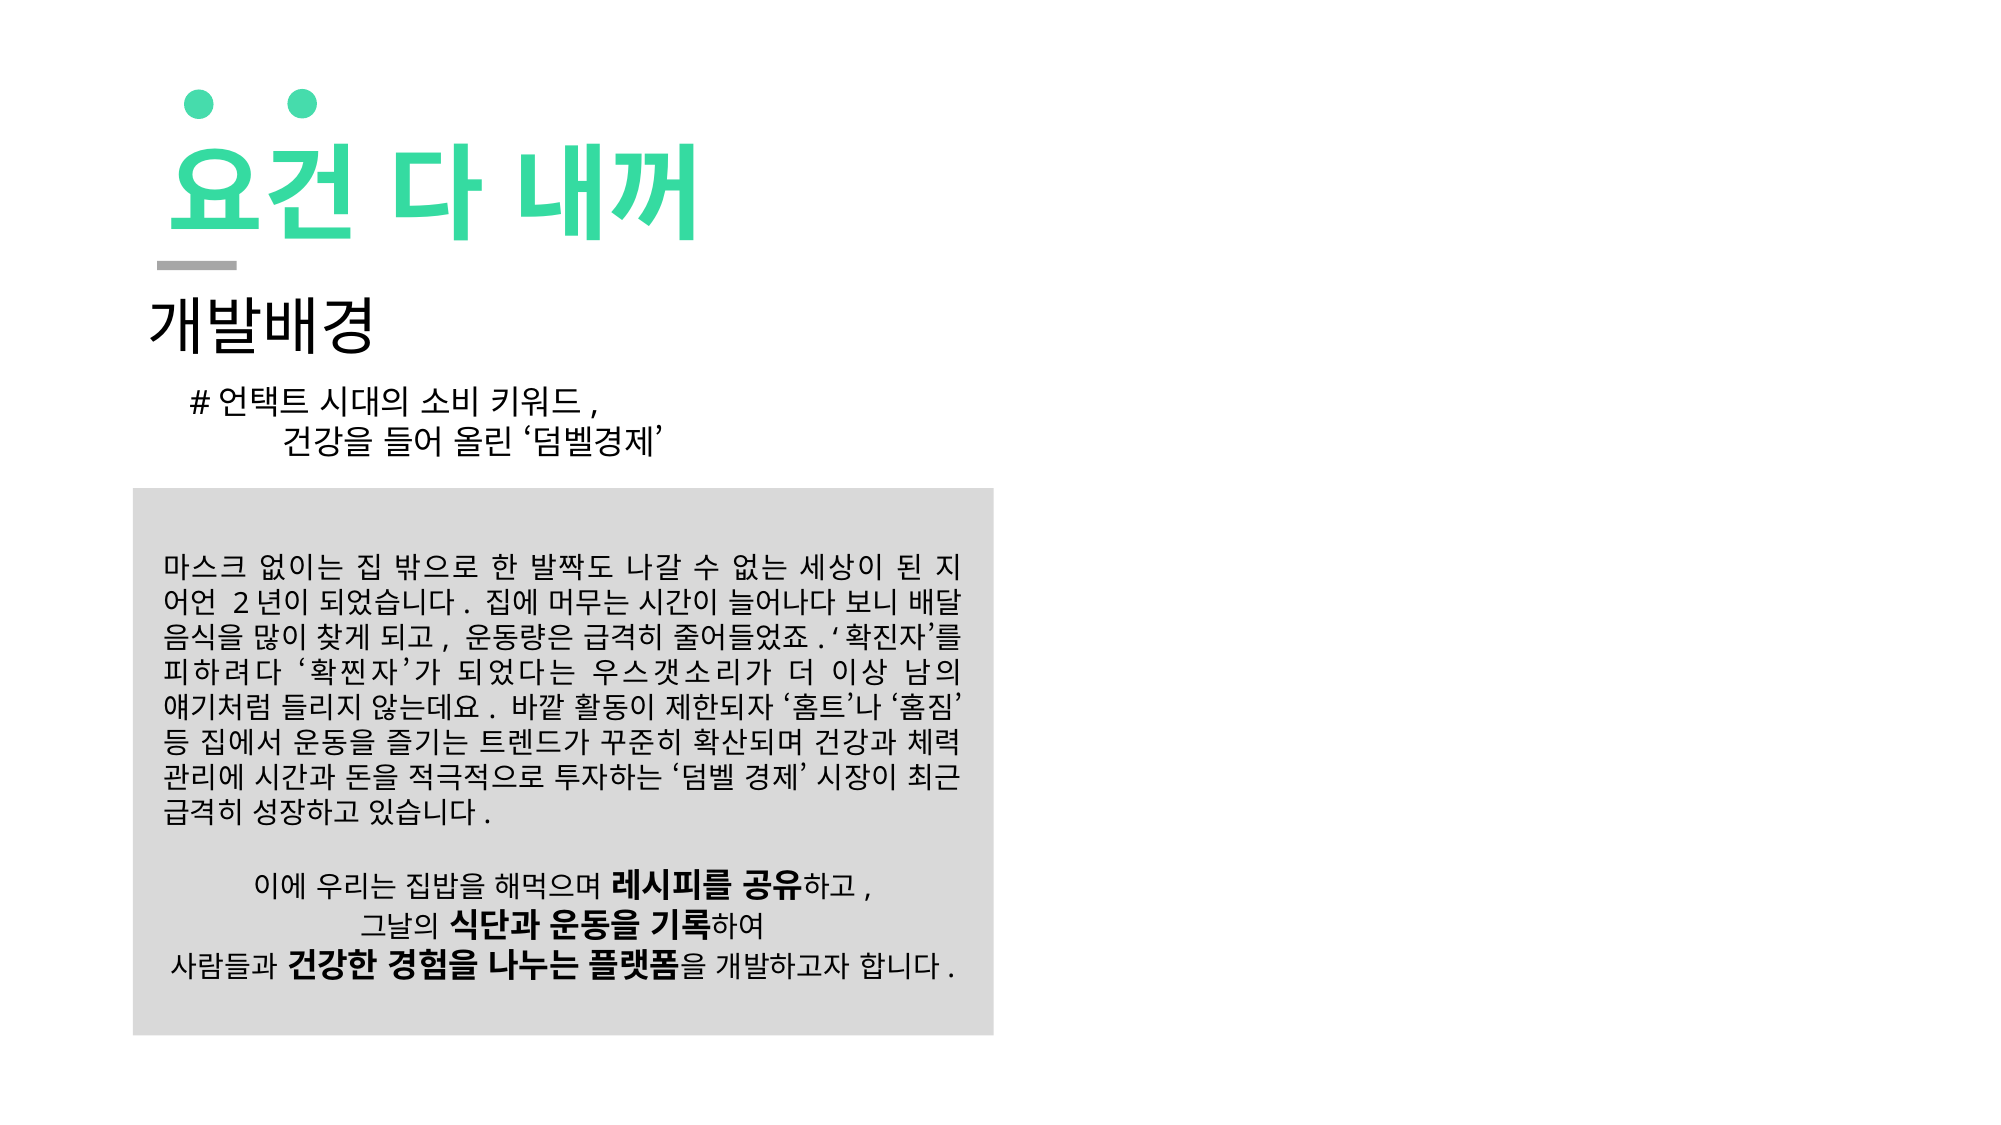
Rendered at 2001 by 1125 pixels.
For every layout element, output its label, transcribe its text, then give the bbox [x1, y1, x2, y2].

text_box [132, 487, 995, 1036]
text_box #언택트 시대의 소비 키워드, 건강을 들어 올린 ‘덤벨경제’ [91, 373, 707, 469]
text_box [0, 88, 994, 261]
text_box 개발배경 [133, 279, 409, 370]
text_box 마스크 없이는 집 밖으로 한 발짝도 나갈 수 없는 세상이 된 지 어언 2년이 되었습니다. 집에 머무는 시간이 늘어나다 보니 배달 음식을 많이 찾게 되고, 운동량은 급격히 줄어들었죠. ‘확진자’를 피하려다 ‘확찐자’가 되었다는 우스갯소리가 더 이상 남의 얘기처럼 들리지 않는데요. 바깥 활동이 제한되자 ‘홈트’나 ‘홈짐’ 등 집에서 운동을 즐기는 트렌드가 꾸준히 확산되며 건강과 체력 관리에 시간과 돈을 적극적으로 투자하는 ‘덤벨 경제’ 시장이 최근 급격히 성장하고 있습니다. 이에 우리는 집밥을 해먹으며 레시피를 공유하고, 그날의 식단과 운동을 기록하여 사람들과 건강한 경험을 나누는 플랫폼을 개발하고자 합니다. [148, 507, 978, 992]
text_box [156, 261, 238, 271]
